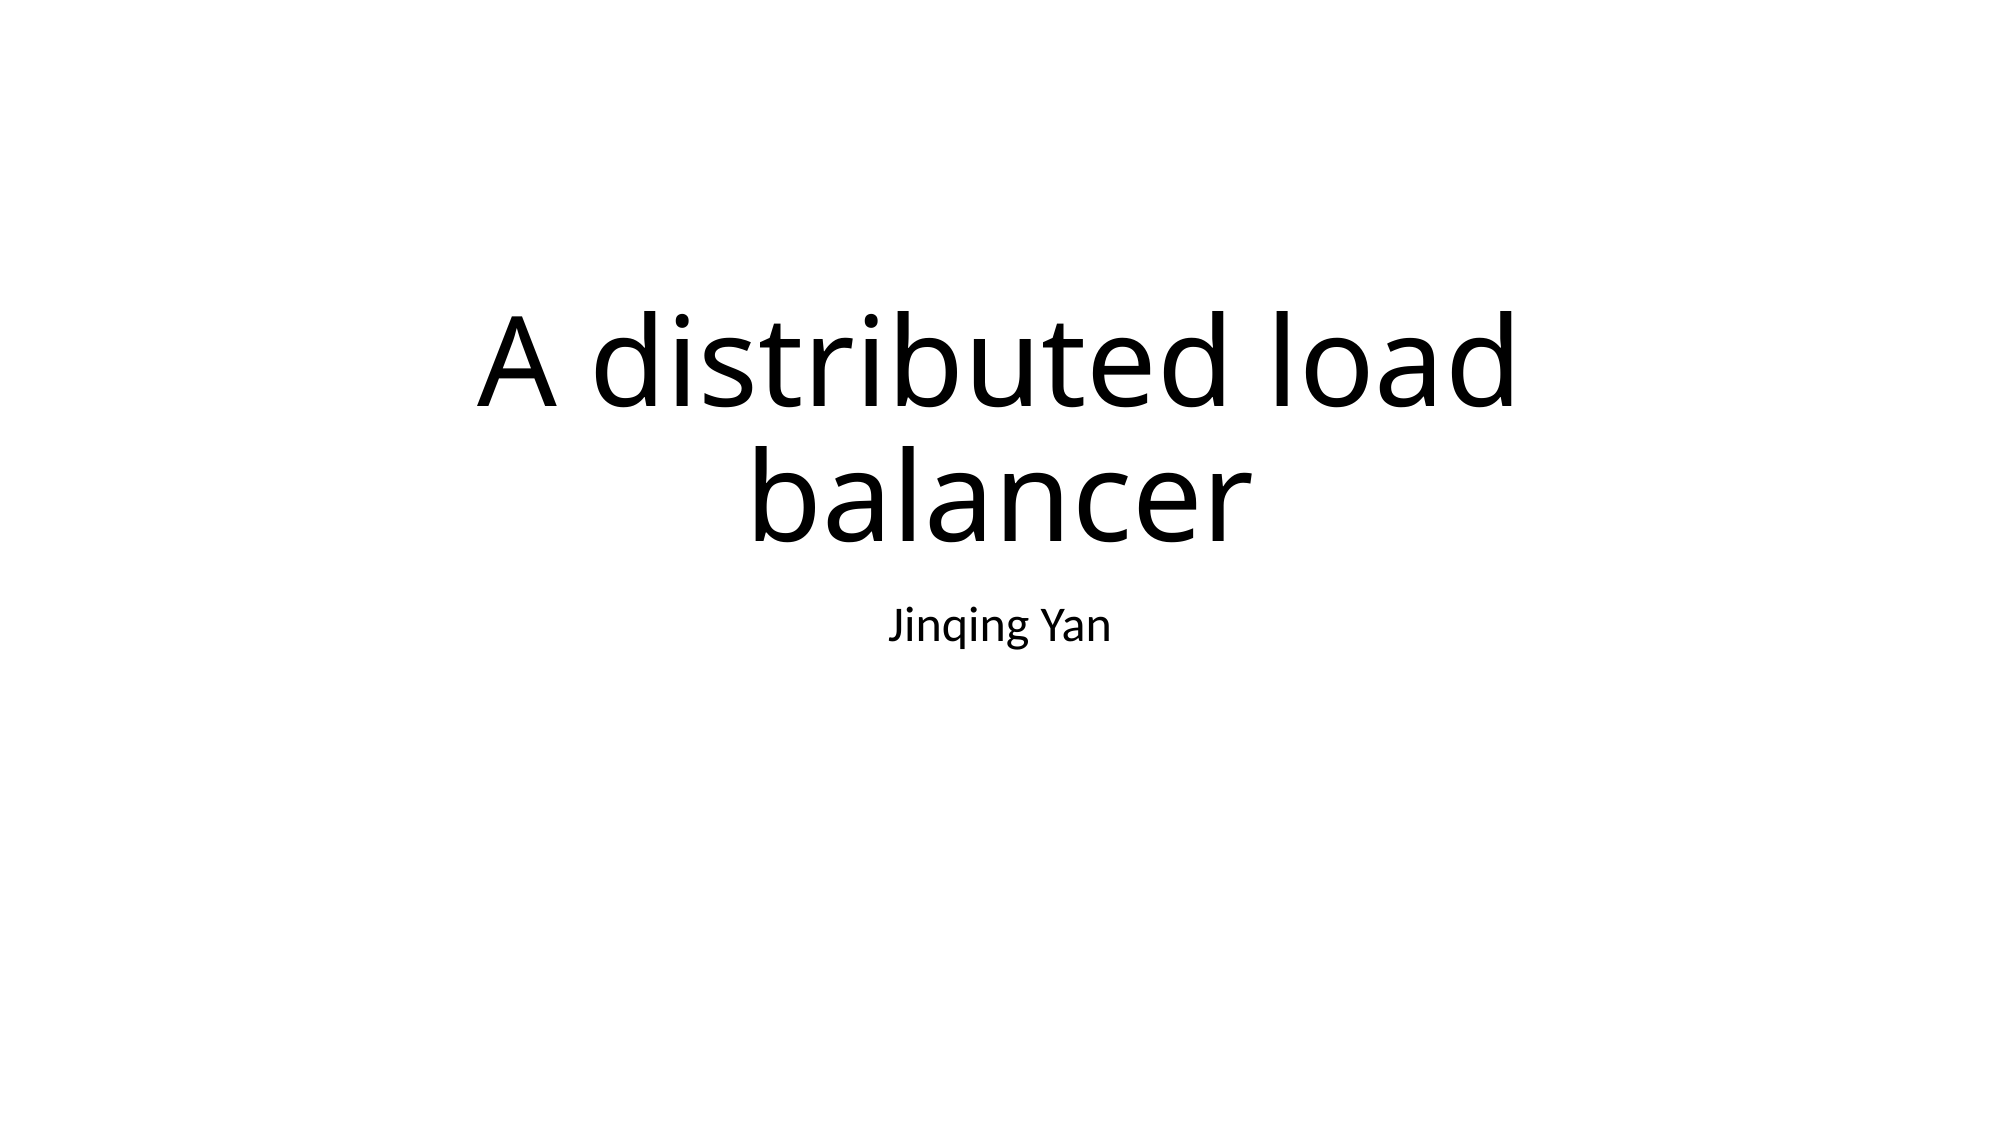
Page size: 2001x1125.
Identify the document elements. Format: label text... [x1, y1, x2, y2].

subtitle Jinqing Yan [249, 590, 1750, 863]
title A distributed load balancer [249, 184, 1750, 576]
